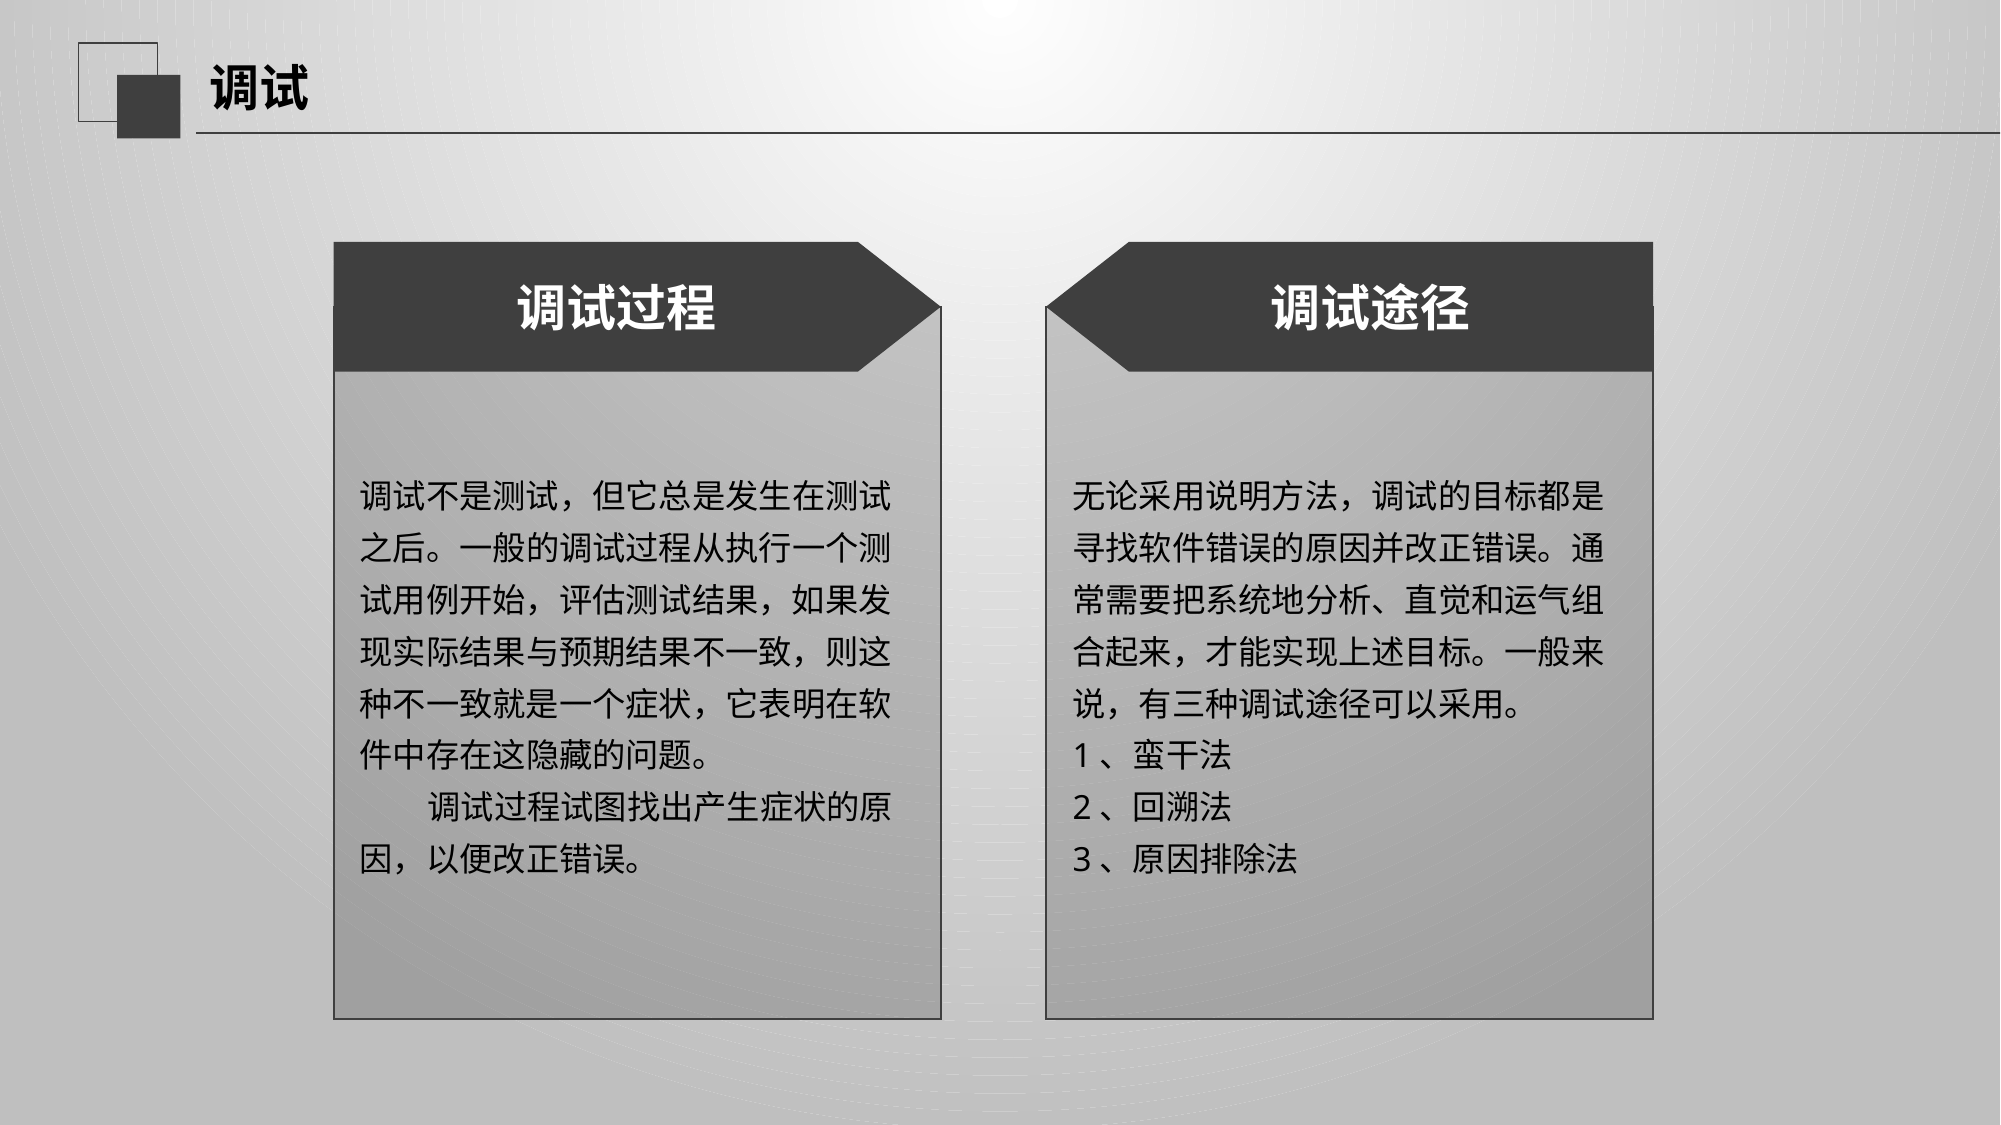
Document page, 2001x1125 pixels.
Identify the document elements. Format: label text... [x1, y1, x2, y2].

text_box 调试过程 [333, 241, 941, 372]
text_box 调试不是测试，但它总是发生在测试之后。一般的调试过程从执行一个测试用例开始，评估测试结果，如果发现实际结果与预期结果不一致，则这种不一致就是一个症状，它表明在软件中存在这隐藏的问题。 调试过程试图找出产生症状的原因，以便改正错误。 [344, 455, 929, 886]
text_box 无论采用说明方法，调试的目标都是寻找软件错误的原因并改正错误。通常需要把系统地分析、直觉和运气组合起来，才能实现上述目标。一般来说，有三种调试途径可以采用。 1、蛮干法 2、回溯法 3、原因排除法 [1057, 455, 1642, 886]
title 调试 [194, 42, 906, 130]
text_box 调试途径 [1045, 241, 1654, 372]
text_box [333, 308, 941, 1020]
text_box [1046, 308, 1654, 1020]
